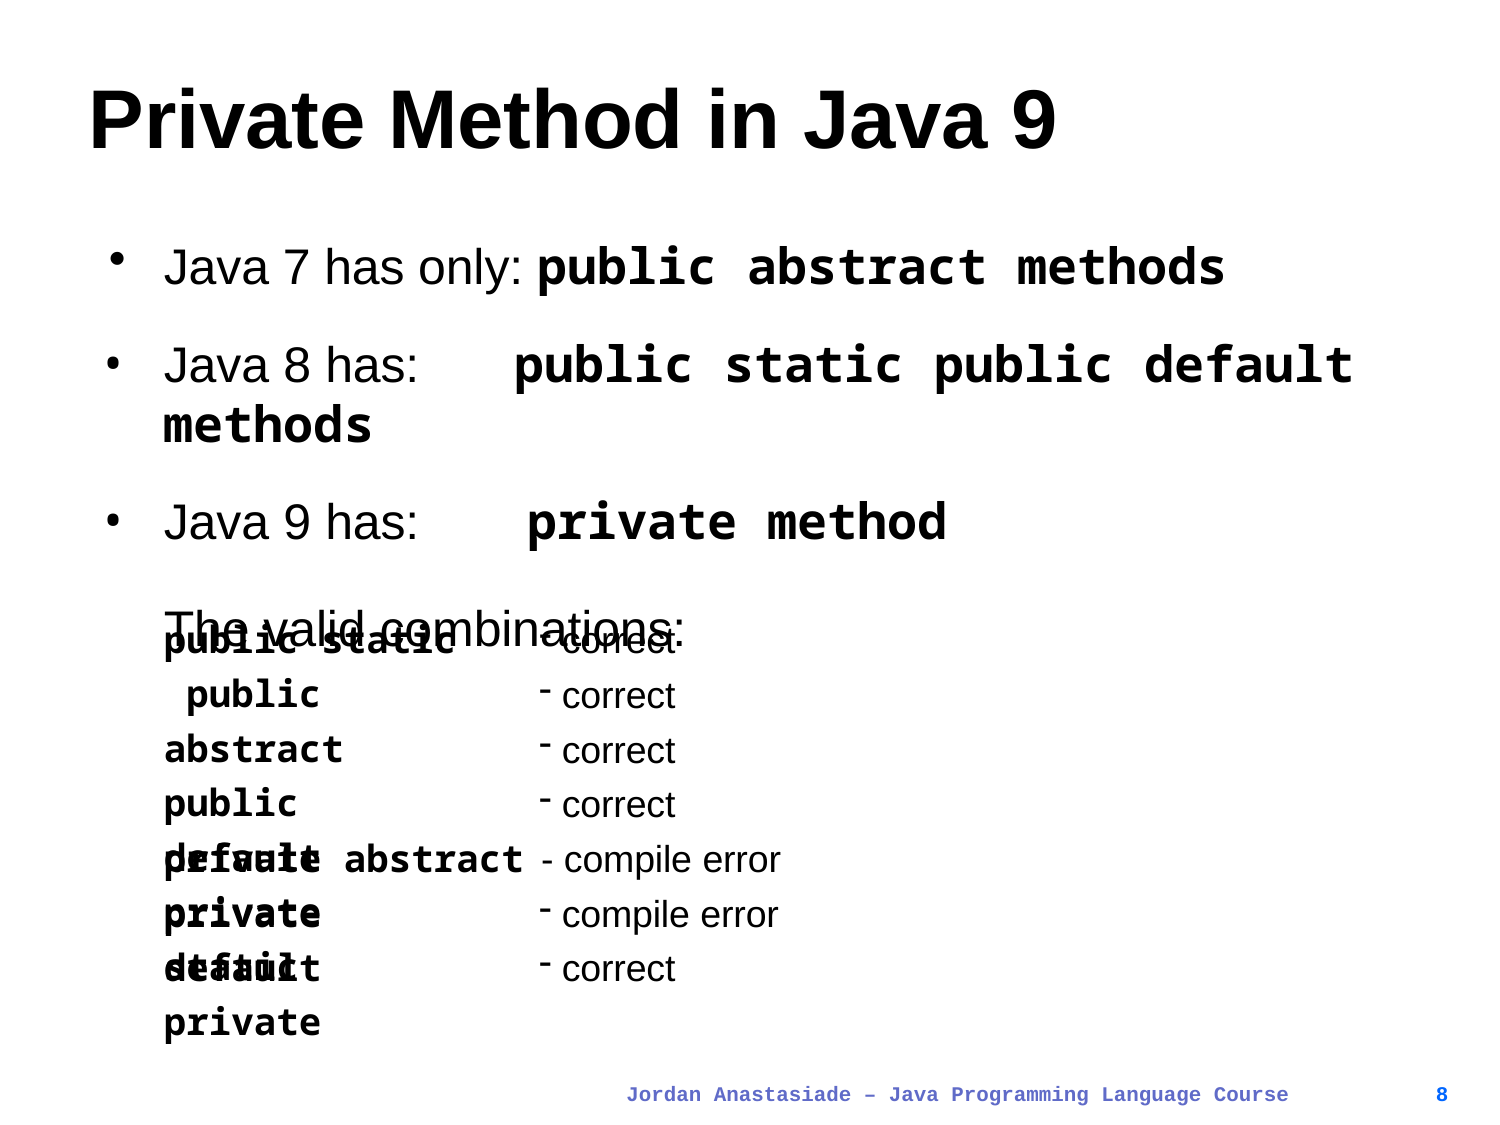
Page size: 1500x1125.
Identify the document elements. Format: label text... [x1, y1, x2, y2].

text_box correct correct correct correct [536, 616, 679, 826]
text_box private abstract - compile error [161, 834, 783, 881]
title Private Method in Java 9 [86, 65, 1413, 254]
footer Jordan Anastasiade – Java Programming Language Course [624, 1083, 1292, 1125]
text_box compile error correct [536, 889, 783, 990]
text_box public static public abstract public default private static [161, 606, 476, 834]
slide_number 8 [1419, 1083, 1453, 1125]
text_box Java 7 has only: public abstract methods Java 8 has: public static public default methods Java 9 has: private method The valid combinations: [96, 234, 1433, 656]
text_box private default private [161, 880, 476, 1044]
